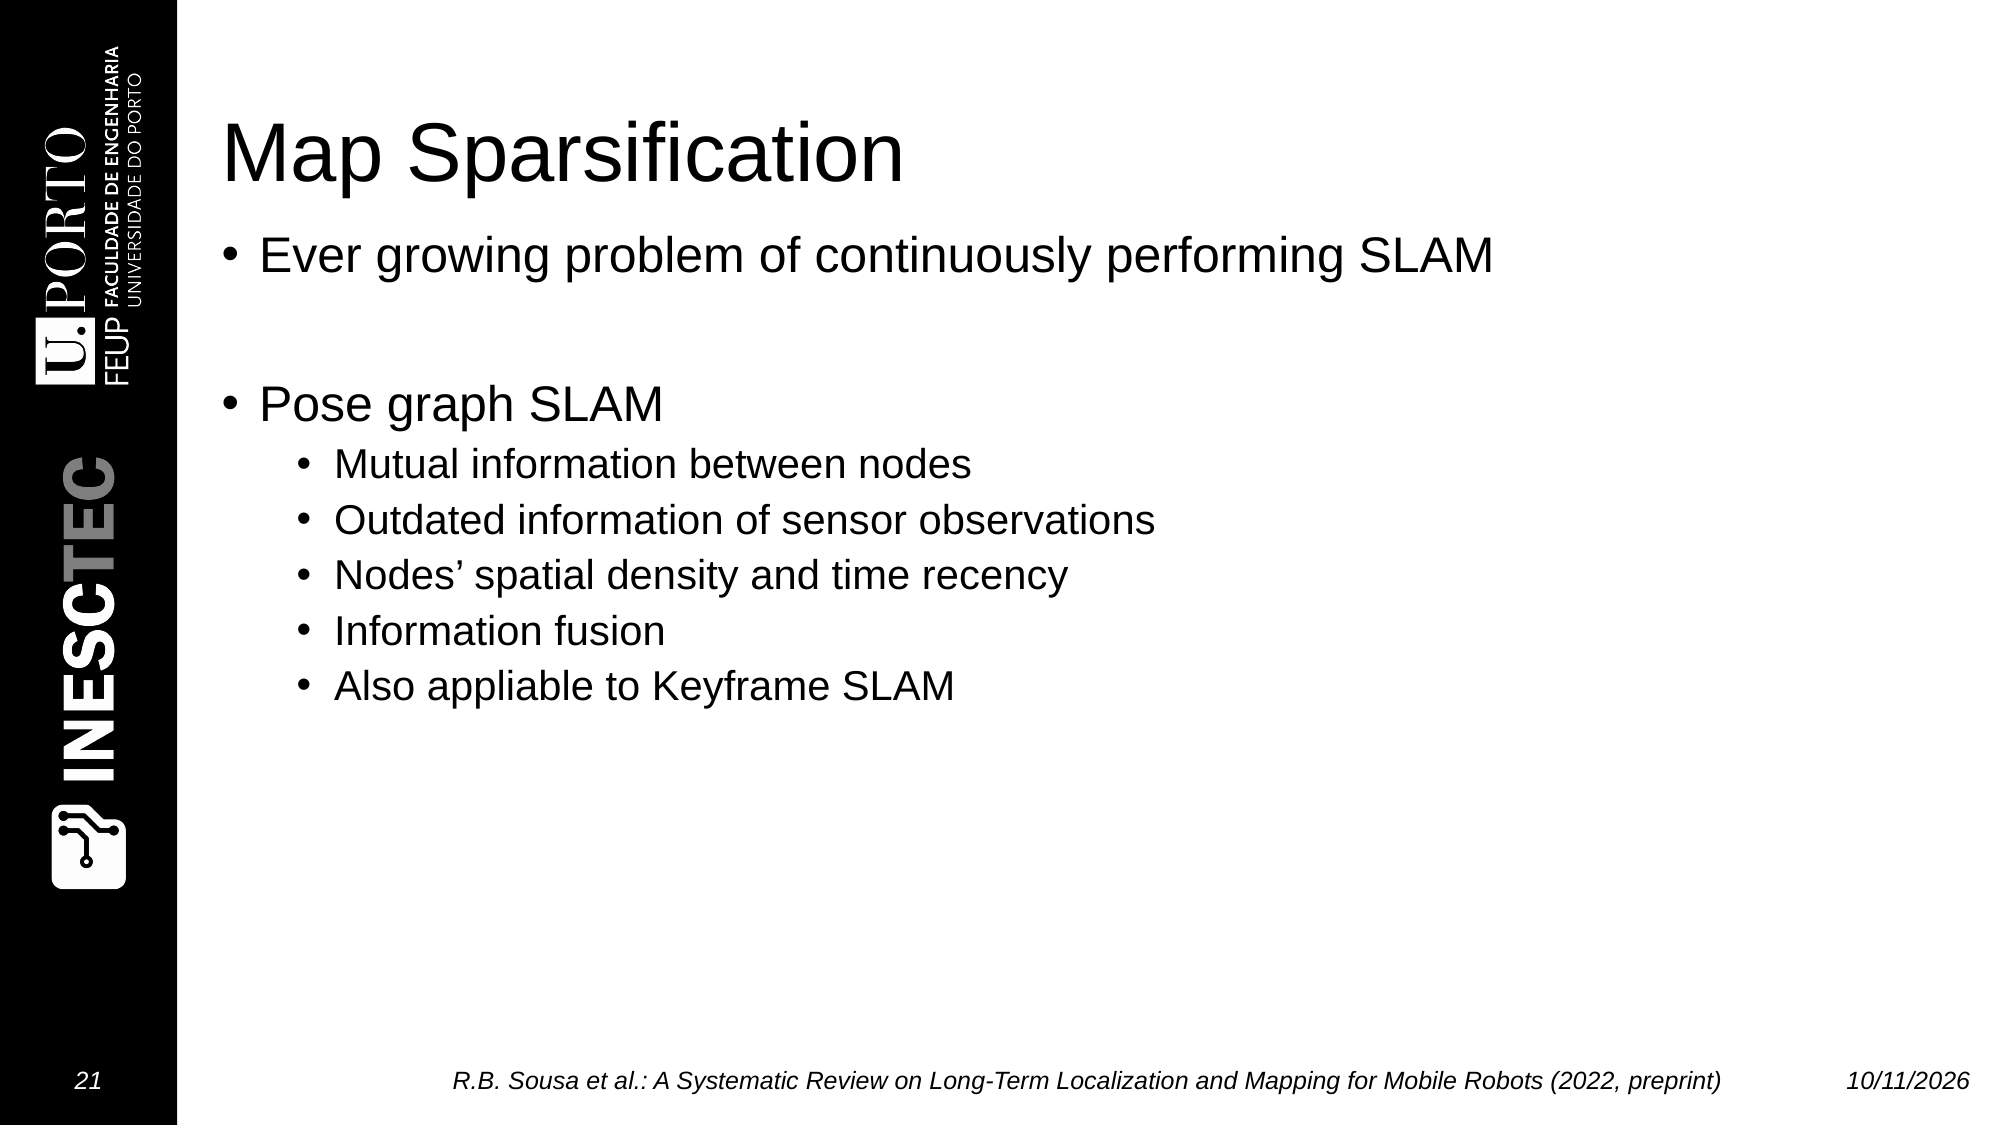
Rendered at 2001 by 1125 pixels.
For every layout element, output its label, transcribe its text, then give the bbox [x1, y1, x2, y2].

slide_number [1822, 1049, 1971, 1110]
picture [15, 421, 163, 925]
picture [15, 30, 163, 406]
list Ever growing problem of continuously performing SLAM Pose graph SLAM Mutual information between nodes Outdated information of sensor observations Nodes’ spatial density and time recency Information fusion Also appliable to Keyframe SLAM [206, 221, 1971, 1036]
slide_number 21 [29, 1049, 148, 1110]
title Map Sparsification [206, 29, 1971, 207]
footer R.B. Sousa et al.: A Systematic Review on Long-Term Localization and Mapping for Mobile Robots (2022, preprint) [383, 1049, 1794, 1110]
